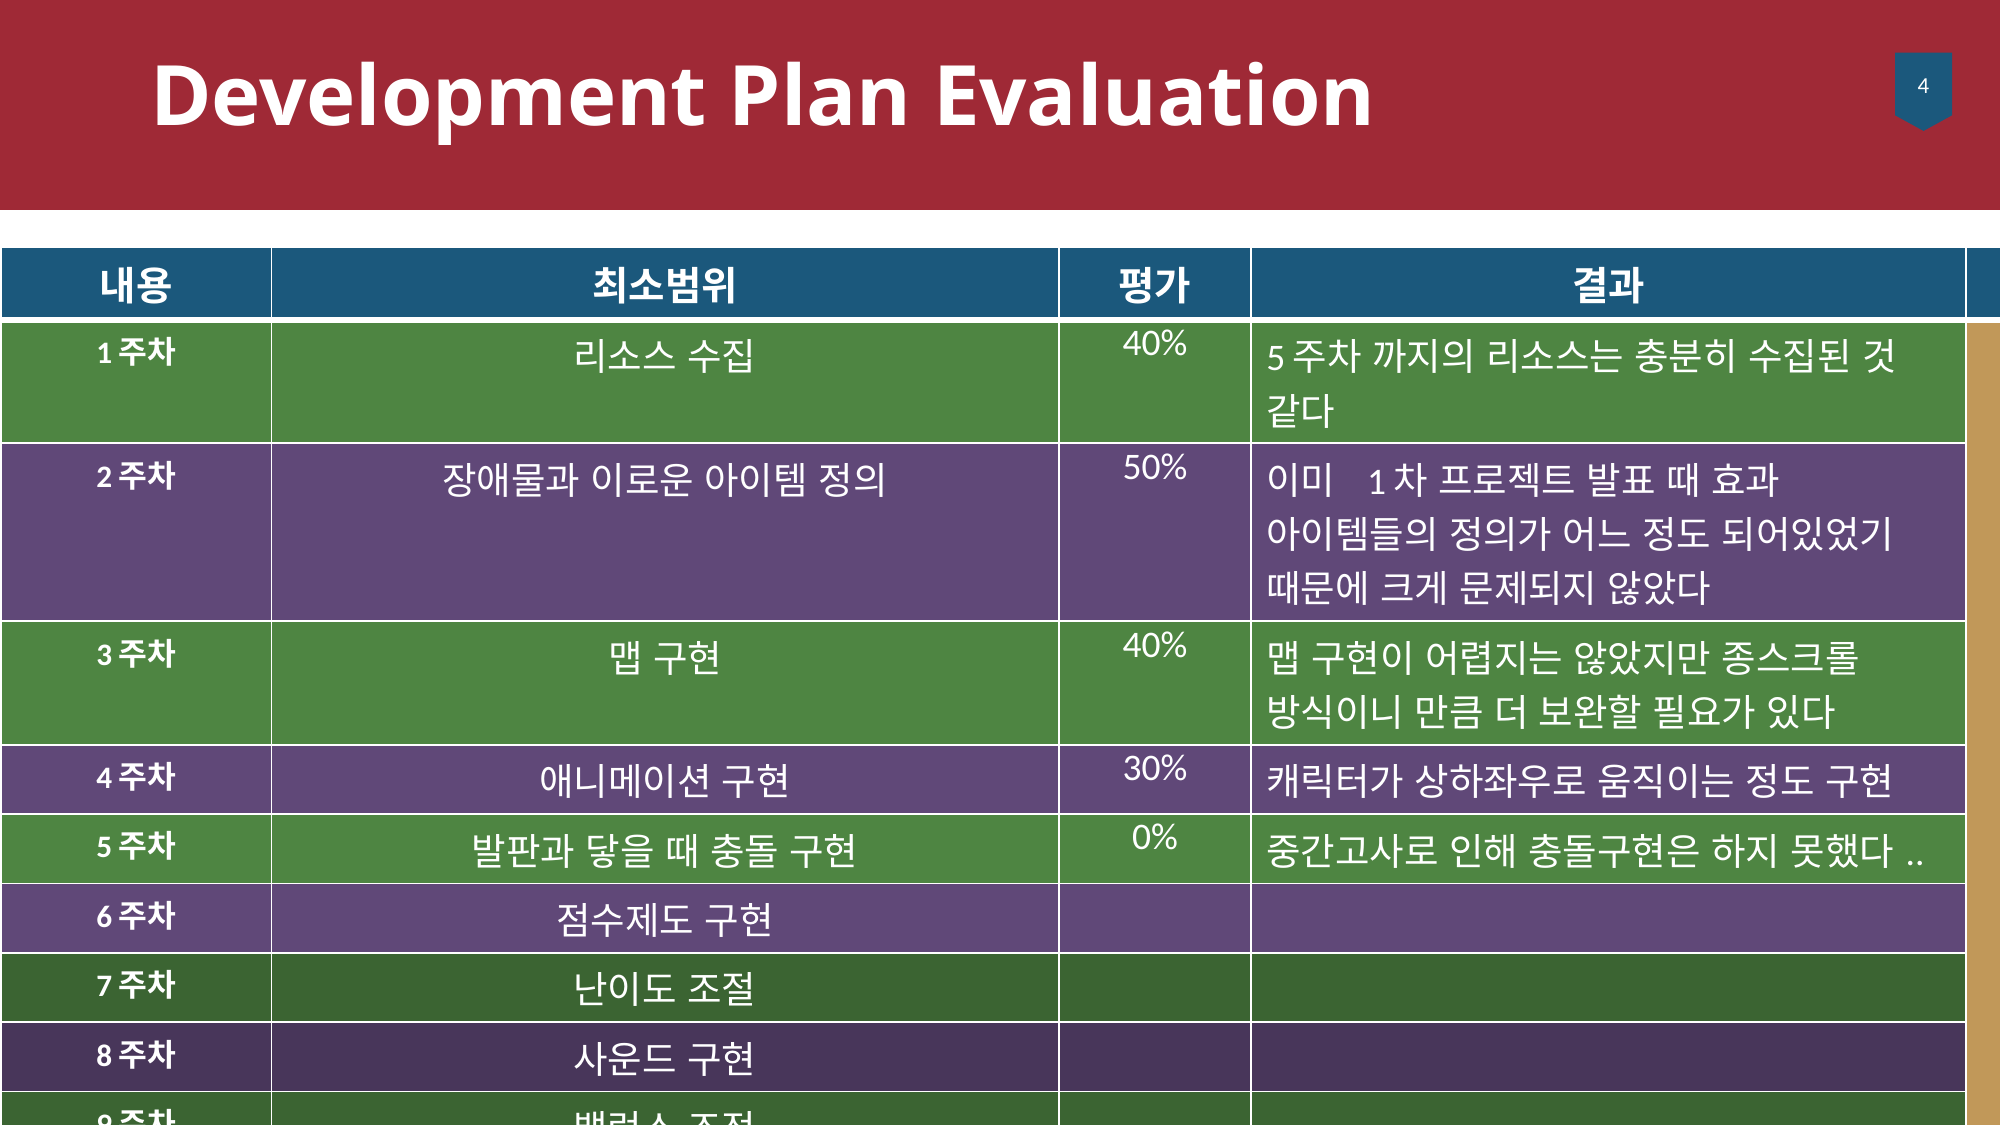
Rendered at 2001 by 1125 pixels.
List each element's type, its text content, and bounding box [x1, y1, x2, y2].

table_cell 2주차 [2, 444, 271, 620]
table_cell 사운드 구현 [272, 1023, 1058, 1091]
table_cell 맵 구현 [272, 622, 1058, 744]
table_cell [1252, 1023, 1965, 1091]
table_cell 7주차 [2, 954, 271, 1021]
table_header [1967, 248, 2000, 317]
table_cell [1252, 1092, 1965, 1125]
table_cell [1967, 323, 2000, 1125]
text_box Development Plan Evaluation [135, 32, 1513, 152]
table_cell 이미 1차 프로젝트 발표 때 효과 아이템들의 정의가 어느 정도 되어있었기 때문에 크게 문제되지 않았다 [1252, 444, 1965, 620]
text_box 4 [1893, 51, 1954, 133]
table_cell 40% [1060, 323, 1250, 442]
table_header 평가 [1060, 248, 1250, 317]
table_header 최소범위 [272, 248, 1058, 317]
table_cell 발판과 닿을 때 충돌 구현 [272, 815, 1058, 883]
table_header 내용 [2, 248, 271, 317]
table_cell 장애물과 이로운 아이템 정의 [272, 444, 1058, 620]
table_cell 밸런스 조정 [272, 1092, 1058, 1125]
table_cell 캐릭터가 상하좌우로 움직이는 정도 구현 [1252, 746, 1965, 813]
table_cell 중간고사로 인해 충돌구현은 하지 못했다.. [1252, 815, 1965, 883]
table_cell 0% [1060, 815, 1250, 883]
table_cell 5주차 [2, 815, 271, 883]
text_box [0, 0, 2000, 211]
table_cell 맵 구현이 어렵지는 않았지만 종스크롤 방식이니 만큼 더 보완할 필요가 있다 [1252, 622, 1965, 744]
table_cell [1060, 884, 1250, 952]
table_cell 1주차 [2, 323, 271, 442]
table_header 결과 [1252, 248, 1965, 317]
table_cell 4주차 [2, 746, 271, 813]
table_cell 30% [1060, 746, 1250, 813]
table_cell [1060, 1023, 1250, 1091]
table_cell [1060, 1092, 1250, 1125]
table_cell 40% [1060, 622, 1250, 744]
table_cell [1060, 954, 1250, 1021]
table_cell 6주차 [2, 884, 271, 952]
table_cell 점수제도 구현 [272, 884, 1058, 952]
table_cell 리소스 수집 [272, 323, 1058, 442]
table_cell 3주차 [2, 622, 271, 744]
table_cell 애니메이션 구현 [272, 746, 1058, 813]
table_cell 5주차 까지의 리소스는 충분히 수집된 것 같다 [1252, 323, 1965, 442]
table_cell 50% [1060, 444, 1250, 620]
table_cell 난이도 조절 [272, 954, 1058, 1021]
table_cell 9주차 [2, 1092, 271, 1125]
table_cell [1252, 954, 1965, 1021]
table_cell [1252, 884, 1965, 952]
table_cell 8주차 [2, 1023, 271, 1091]
